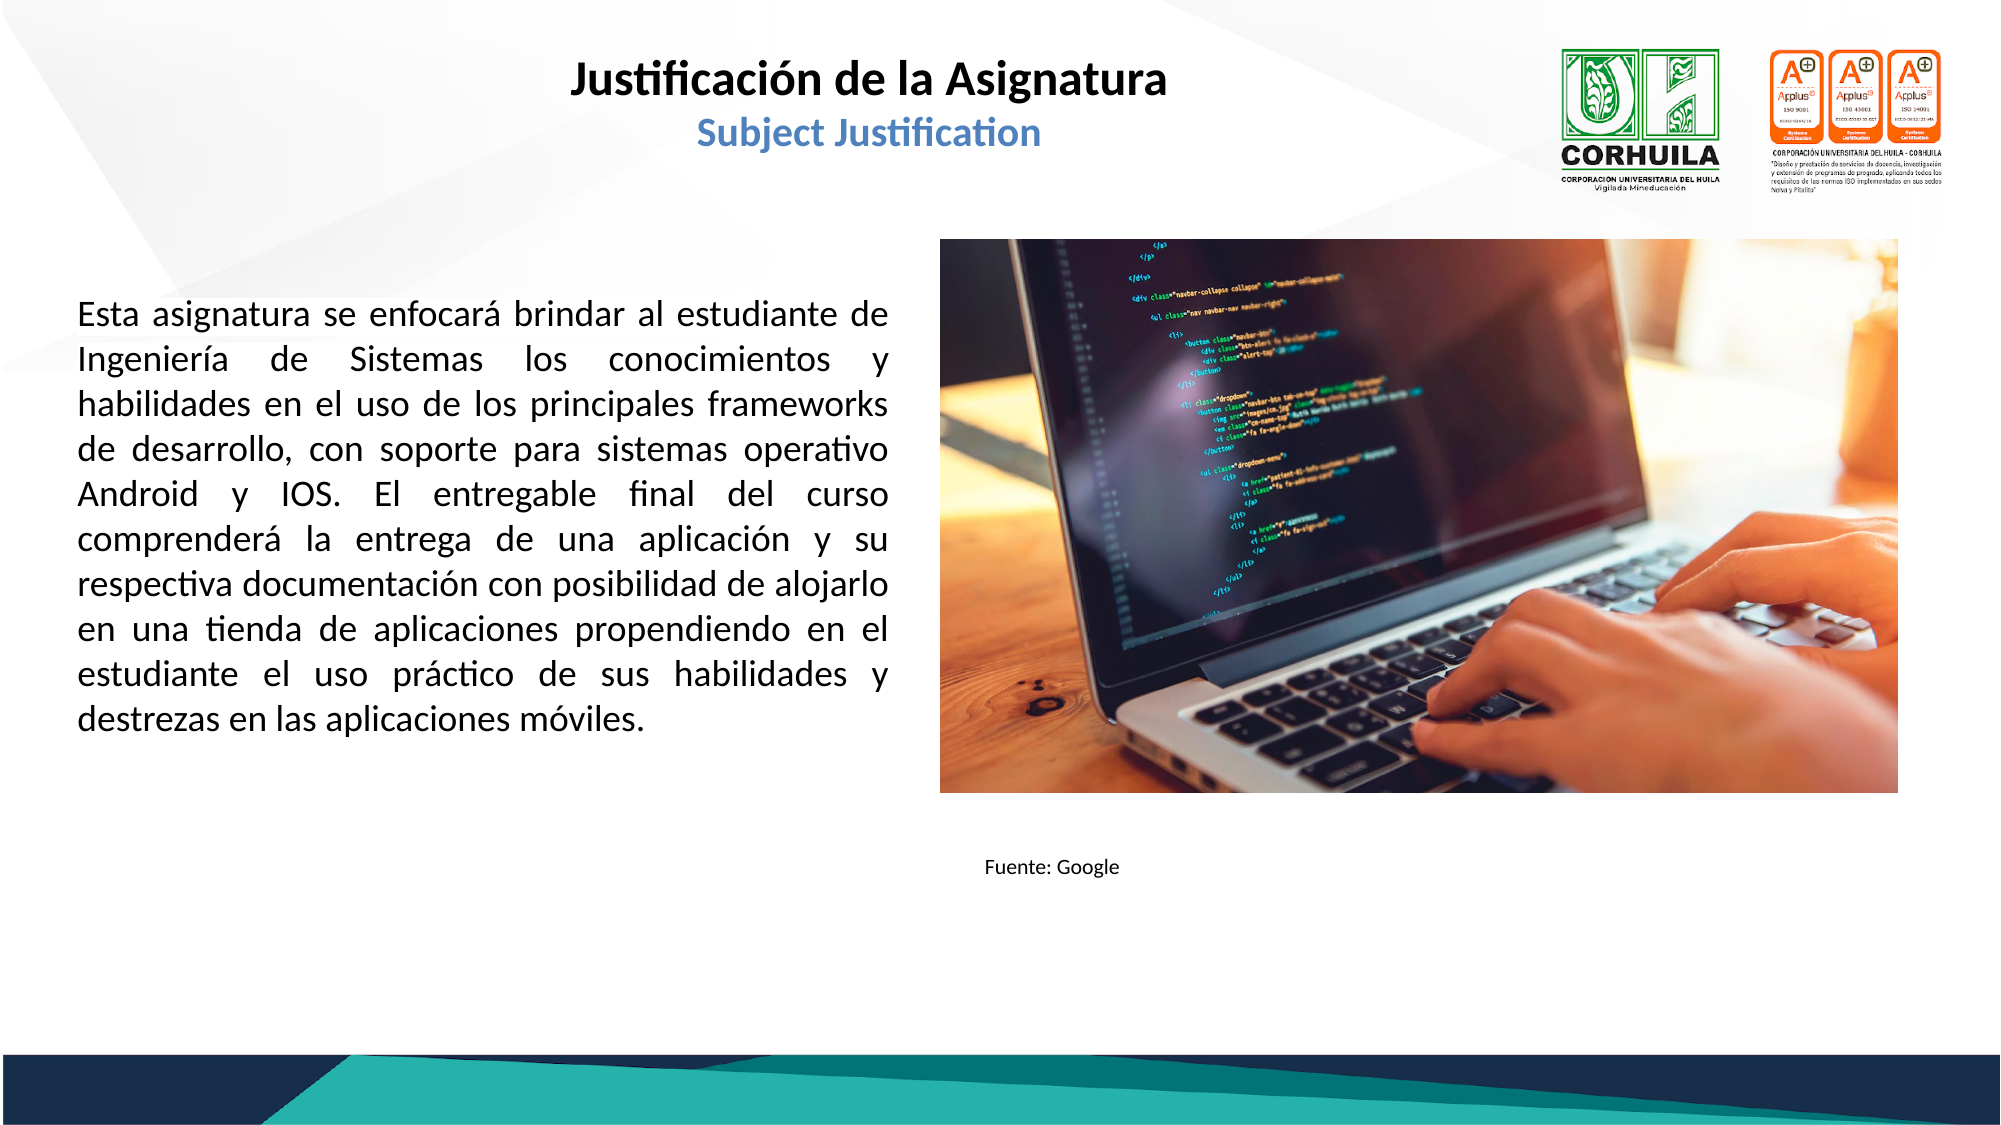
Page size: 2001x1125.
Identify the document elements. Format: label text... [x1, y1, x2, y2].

text_box Justificación de la Asignatura Subject Justification [529, 37, 1210, 163]
picture [0, 0, 2000, 1125]
text_box Esta asignatura se enfocará brindar al estudiante de Ingeniería de Sistemas los conocimientos y habilidades en el uso de los principales frameworks de desarrollo, con soporte para sistemas operativo Android y IOS. El entregable final del curso comprenderá la entrega de una aplicación y su respectiva documentación con posibilidad de alojarlo en una tienda de aplicaciones propendiendo en el estudiante el uso práctico de sus habilidades y destrezas en las aplicaciones móviles. [62, 281, 905, 747]
text_box Fuente: Google [969, 844, 1246, 887]
